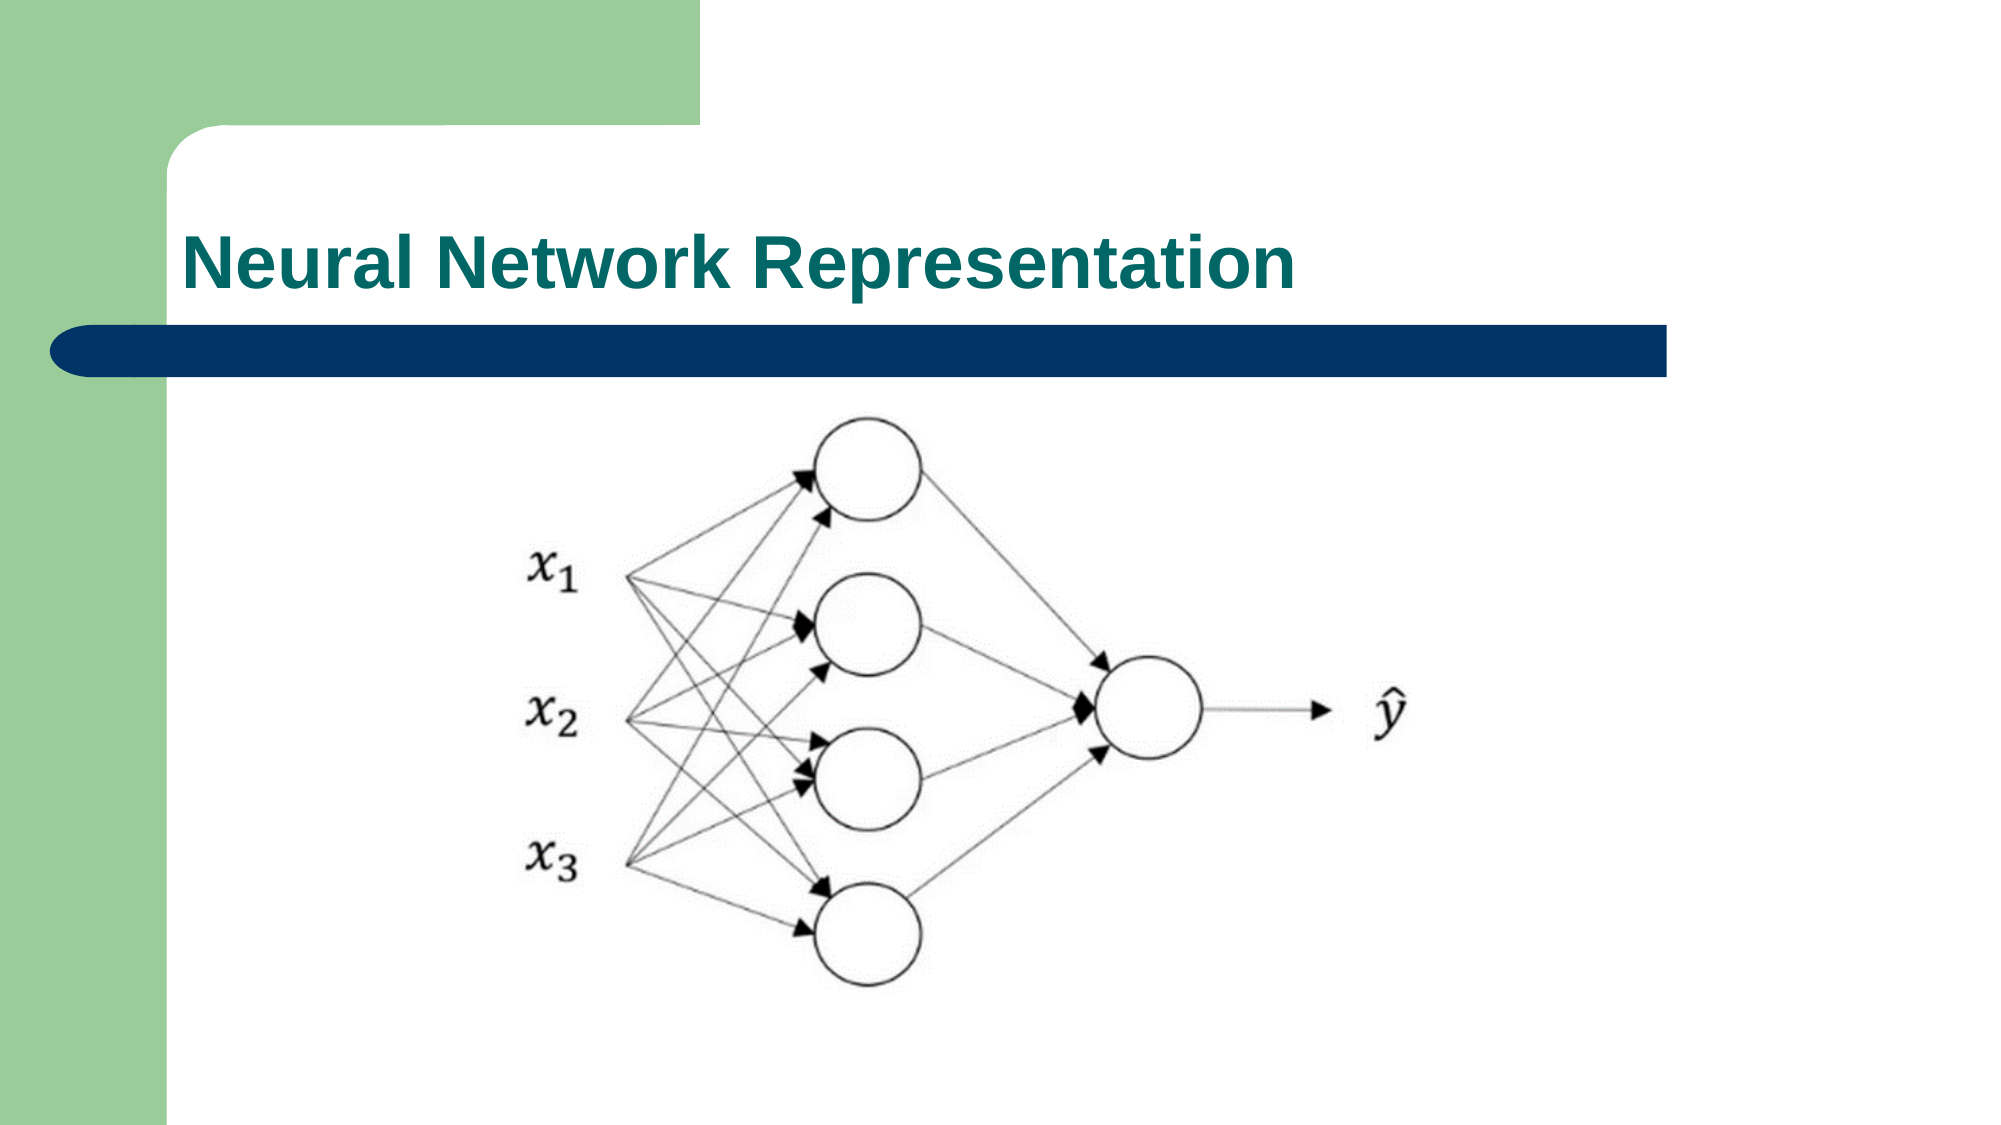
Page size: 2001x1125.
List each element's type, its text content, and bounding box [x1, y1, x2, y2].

picture [512, 405, 1413, 1003]
title Neural Network Representation [166, 124, 1901, 313]
